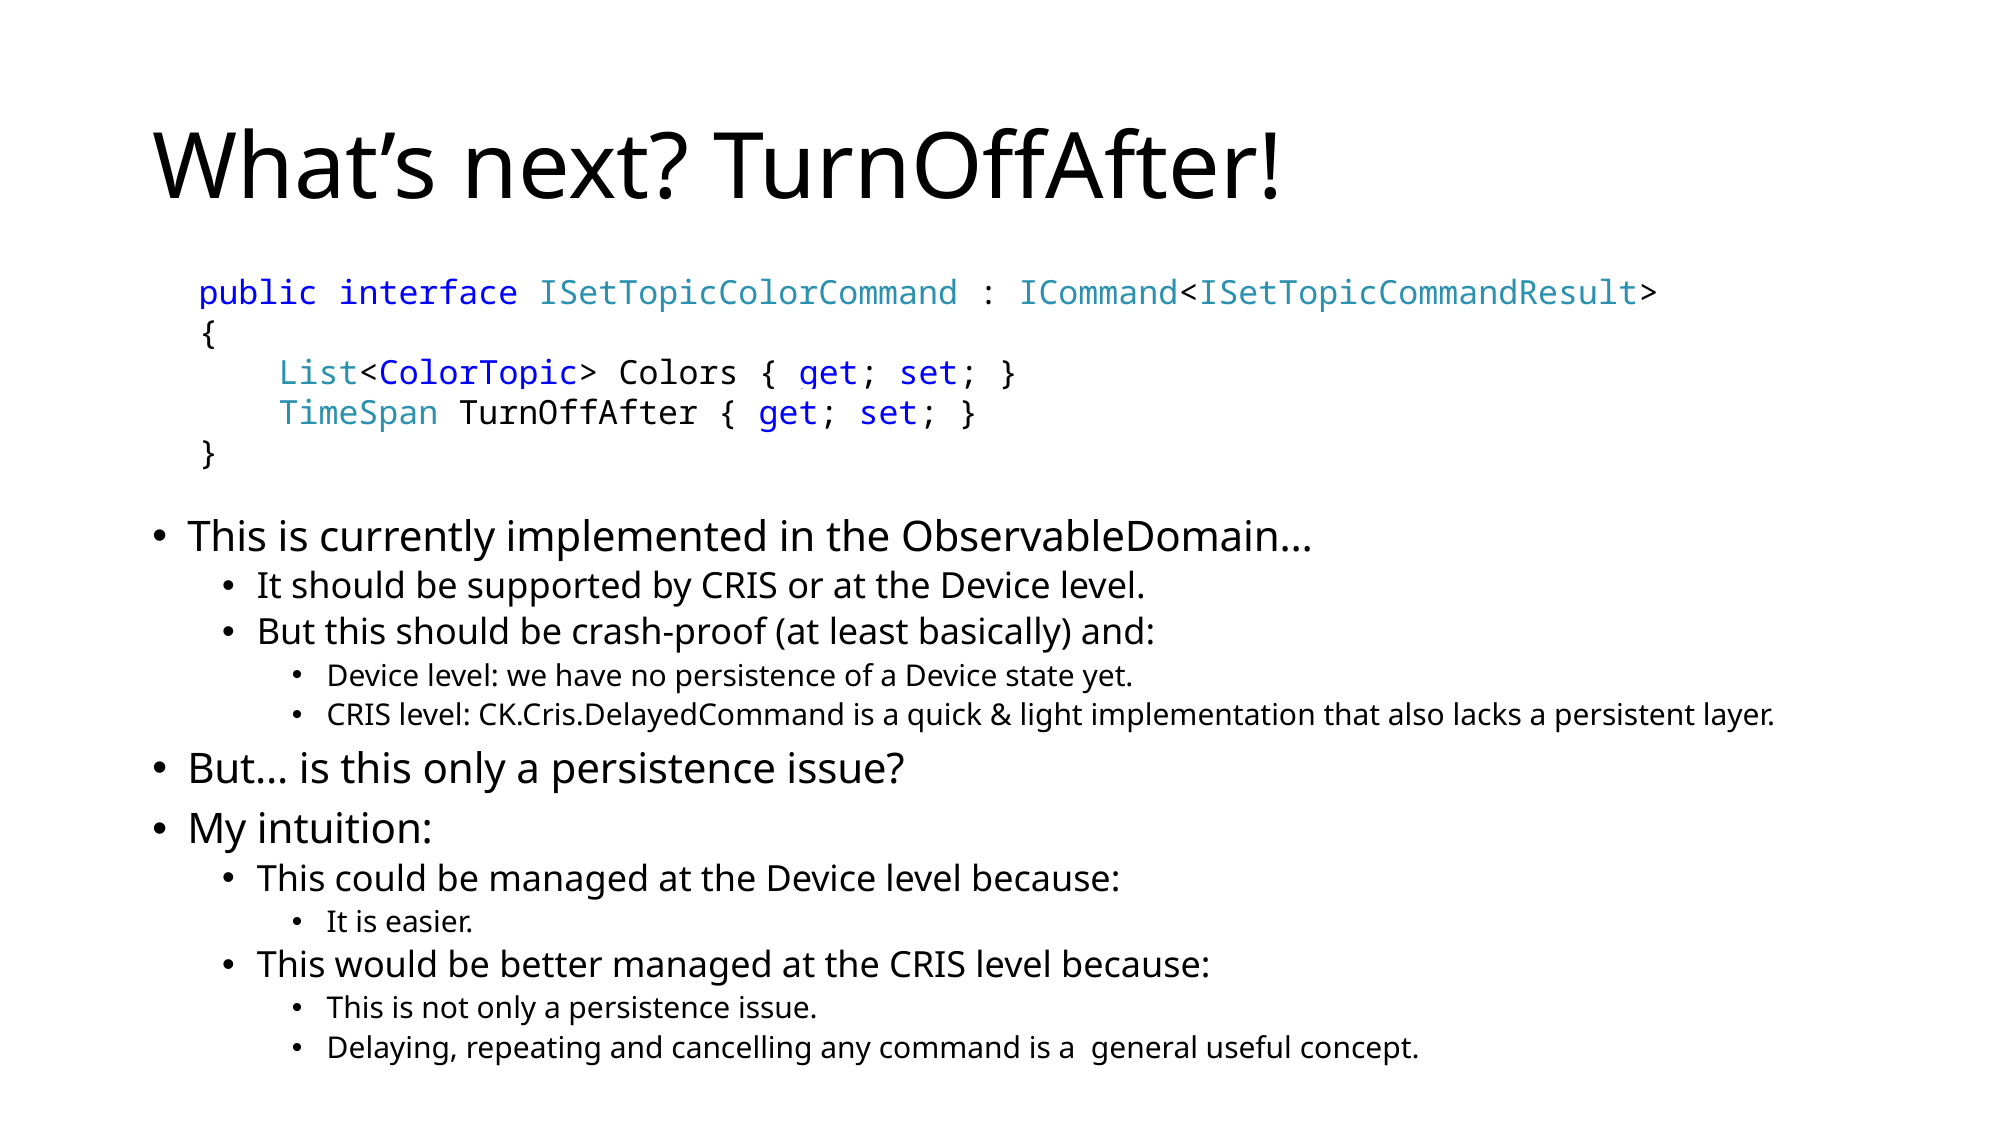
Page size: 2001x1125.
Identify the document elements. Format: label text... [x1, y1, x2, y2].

title What’s next? TurnOffAfter! [137, 59, 1863, 278]
list This is currently implemented in the ObservableDomain… It should be supported by CRIS or at the Device level. But this should be crash-proof (at least basically) and: Device level: we have no persistence of a Device state yet. CRIS level: CK.Cris.DelayedCommand is a quick & light implementation that also lacks a persistent layer. But… is this only a persistence issue? My intuition: This could be managed at the Device level because: It is easier. This would be better managed at the CRIS level because: This is not only a persistence issue. Delaying, repeating and cancelling any command is a general useful concept. [137, 507, 1863, 1085]
text_box public interface ISetTopicColorCommand : ICommand<ISetTopicCommandResult> { List<ColorTopic> Colors { get; set; } TimeSpan TurnOffAfter { get; set; } } [183, 263, 1863, 479]
